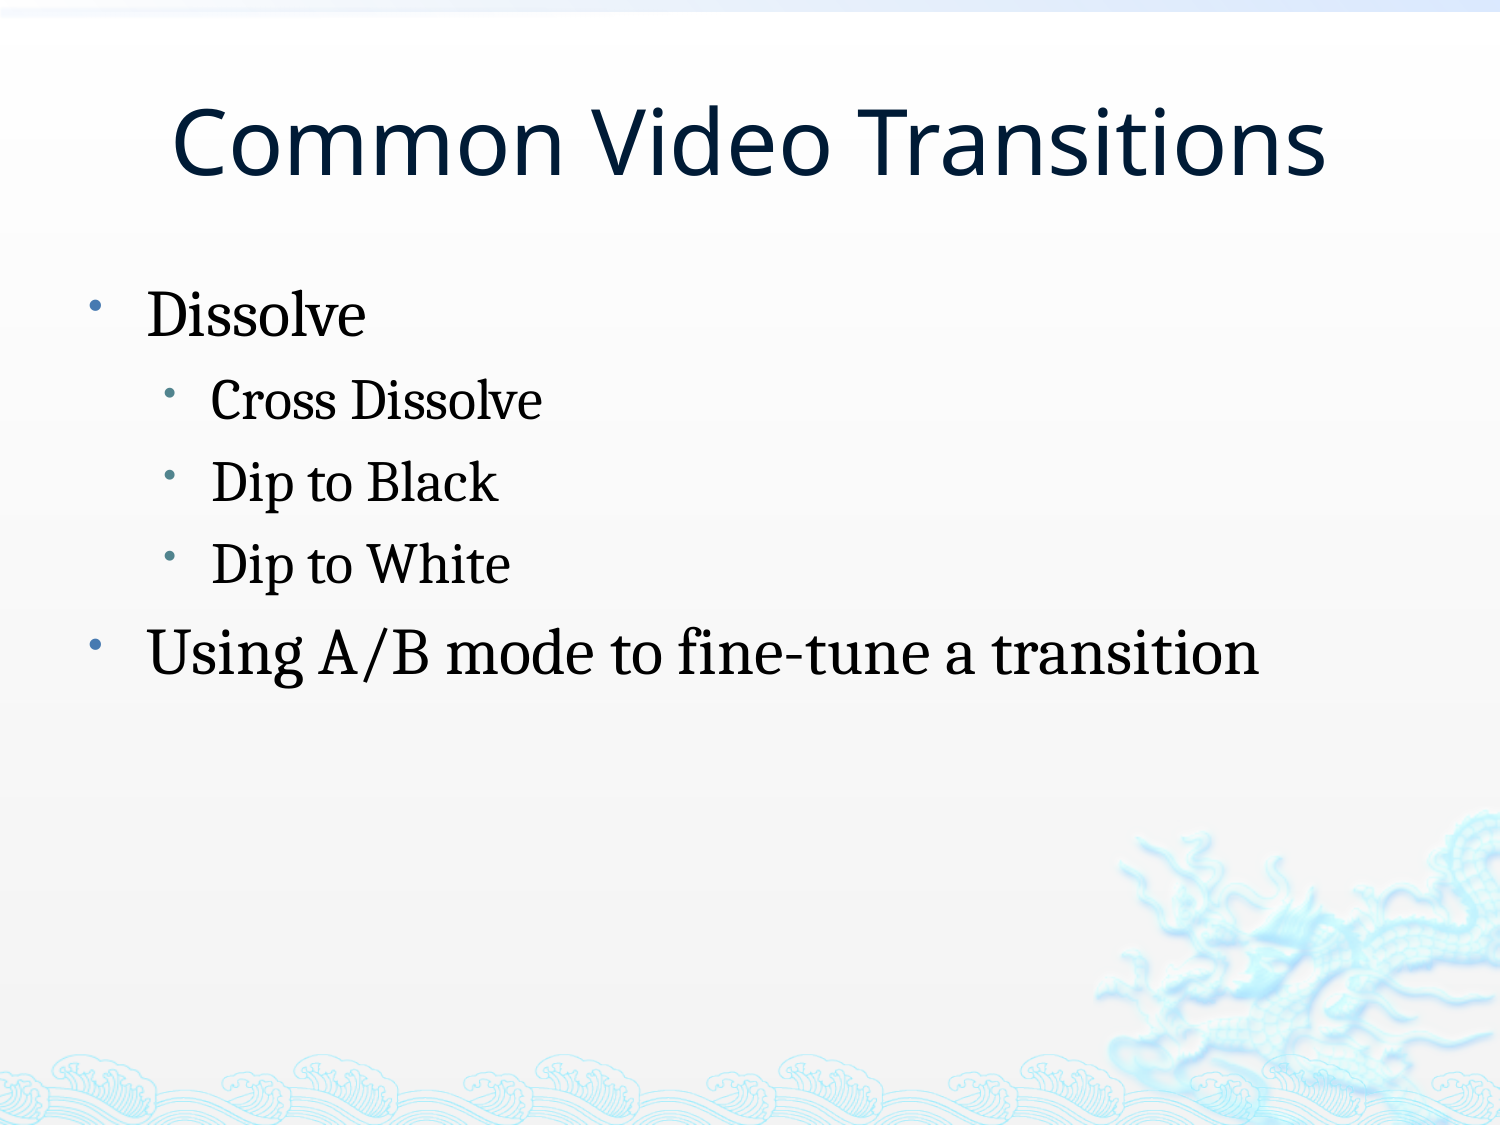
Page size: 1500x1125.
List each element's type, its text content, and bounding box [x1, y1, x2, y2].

list Dissolve Cross Dissolve Dip to Black Dip to White Using A/B mode to fine-tune a transition [75, 262, 1425, 1005]
title Common Video Transitions [75, 45, 1425, 233]
